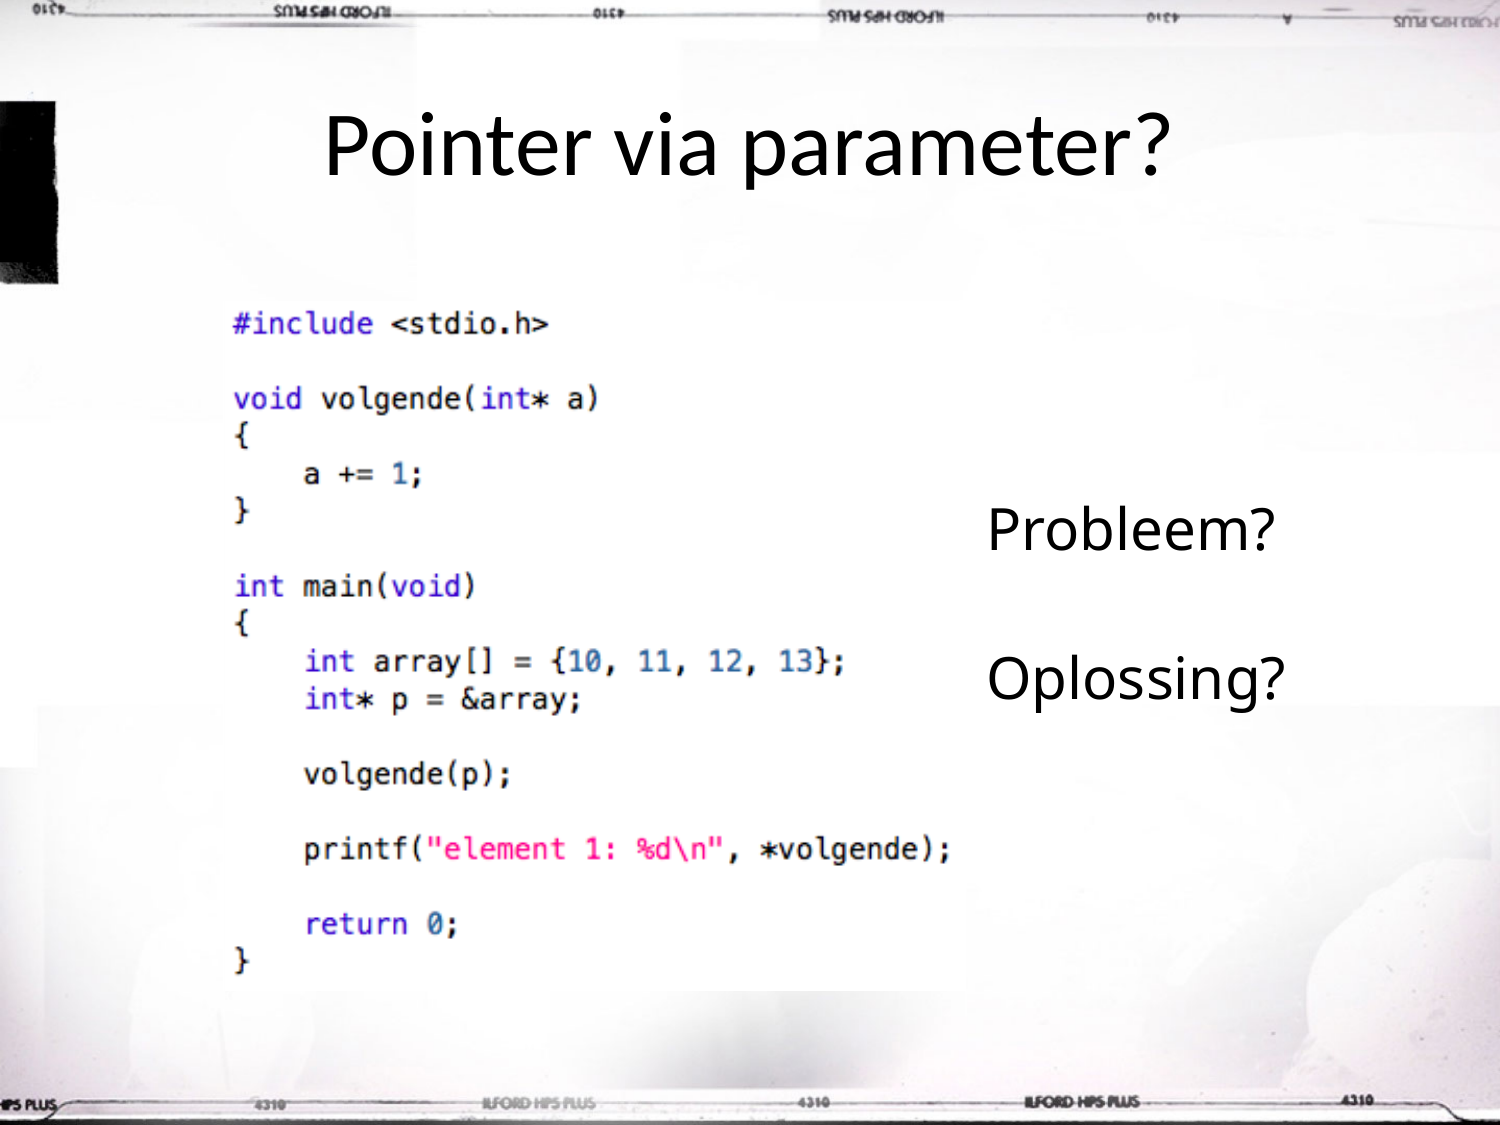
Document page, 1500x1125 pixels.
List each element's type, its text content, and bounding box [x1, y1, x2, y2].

picture [0, 0, 1500, 1125]
text_box Oplossing? [971, 633, 1385, 719]
title Pointer via parameter? [75, 45, 1425, 233]
text_box Probleem? [971, 484, 1385, 570]
